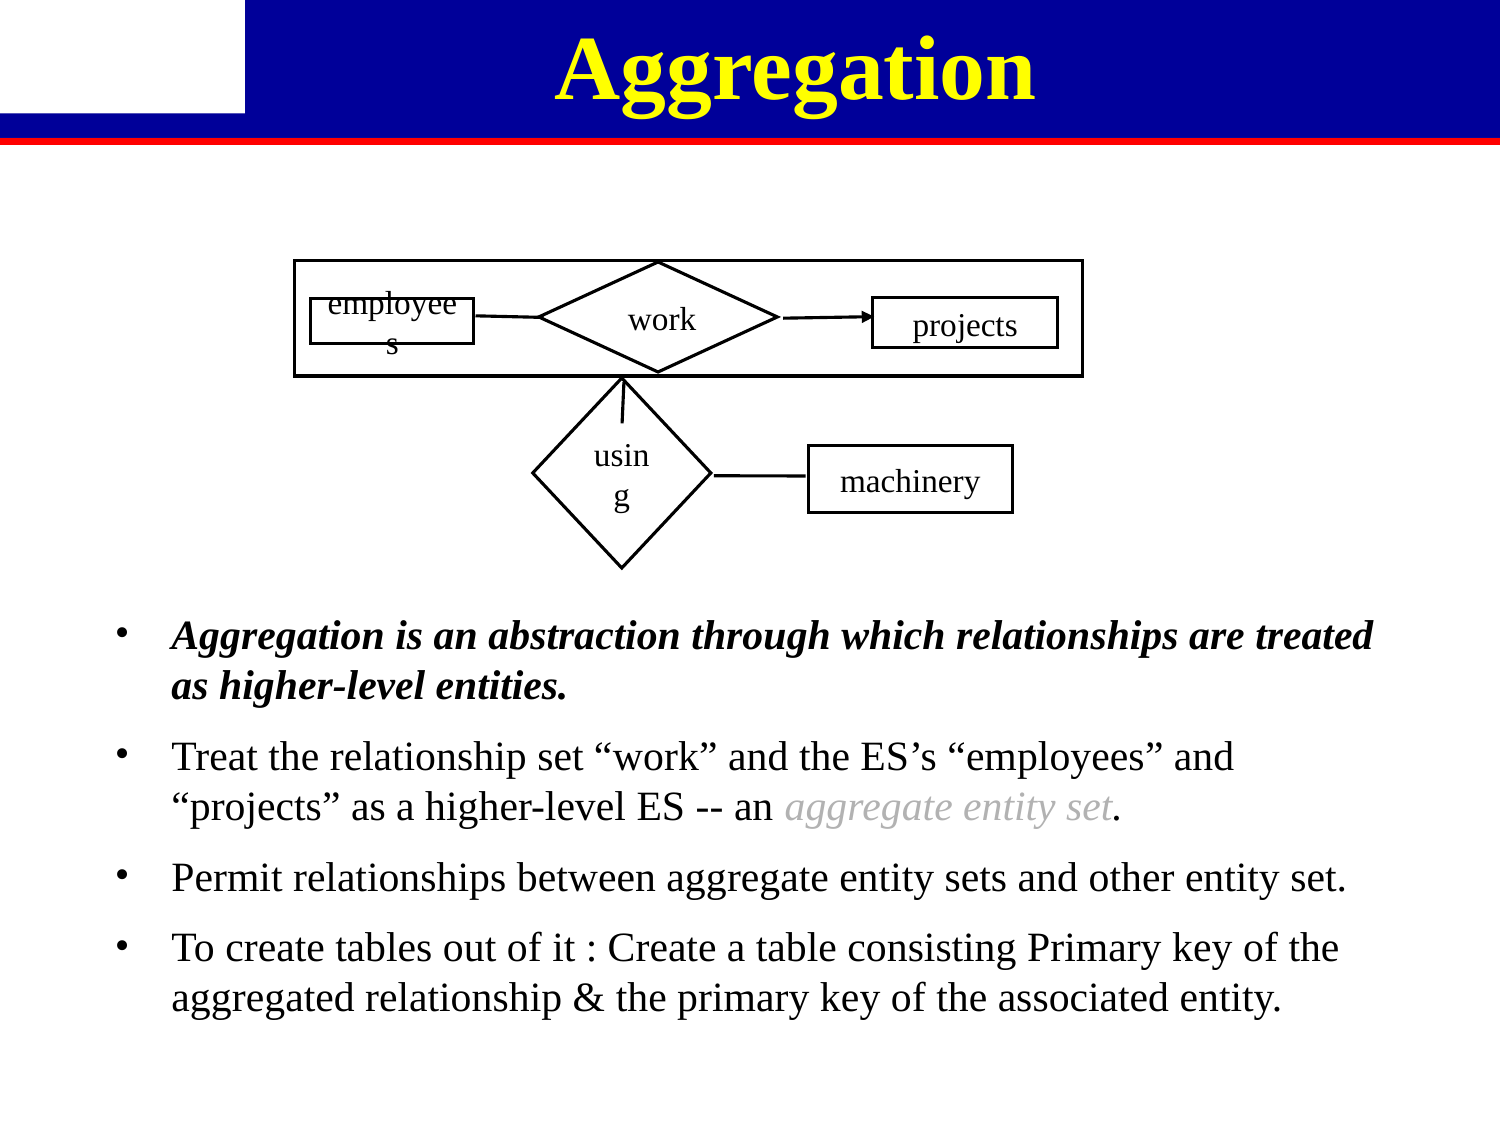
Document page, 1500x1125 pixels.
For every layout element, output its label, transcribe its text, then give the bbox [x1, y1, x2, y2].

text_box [621, 381, 625, 424]
list Aggregation is an abstraction through which relationships are treated as higher-level entities. Treat the relationship set “work” and the ES’s “employees” and “projects” as a higher-level ES -- an aggregate entity set. Permit relationships between aggregate entity sets and other entity set. To create tables out of it : Create a table consisting Primary key of the aggregated relationship & the primary key of the associated entity. [99, 600, 1393, 1042]
title Aggregation [121, 0, 1472, 188]
text_box [294, 260, 1083, 376]
text_box machinery [808, 445, 1013, 513]
text_box using [532, 378, 711, 568]
